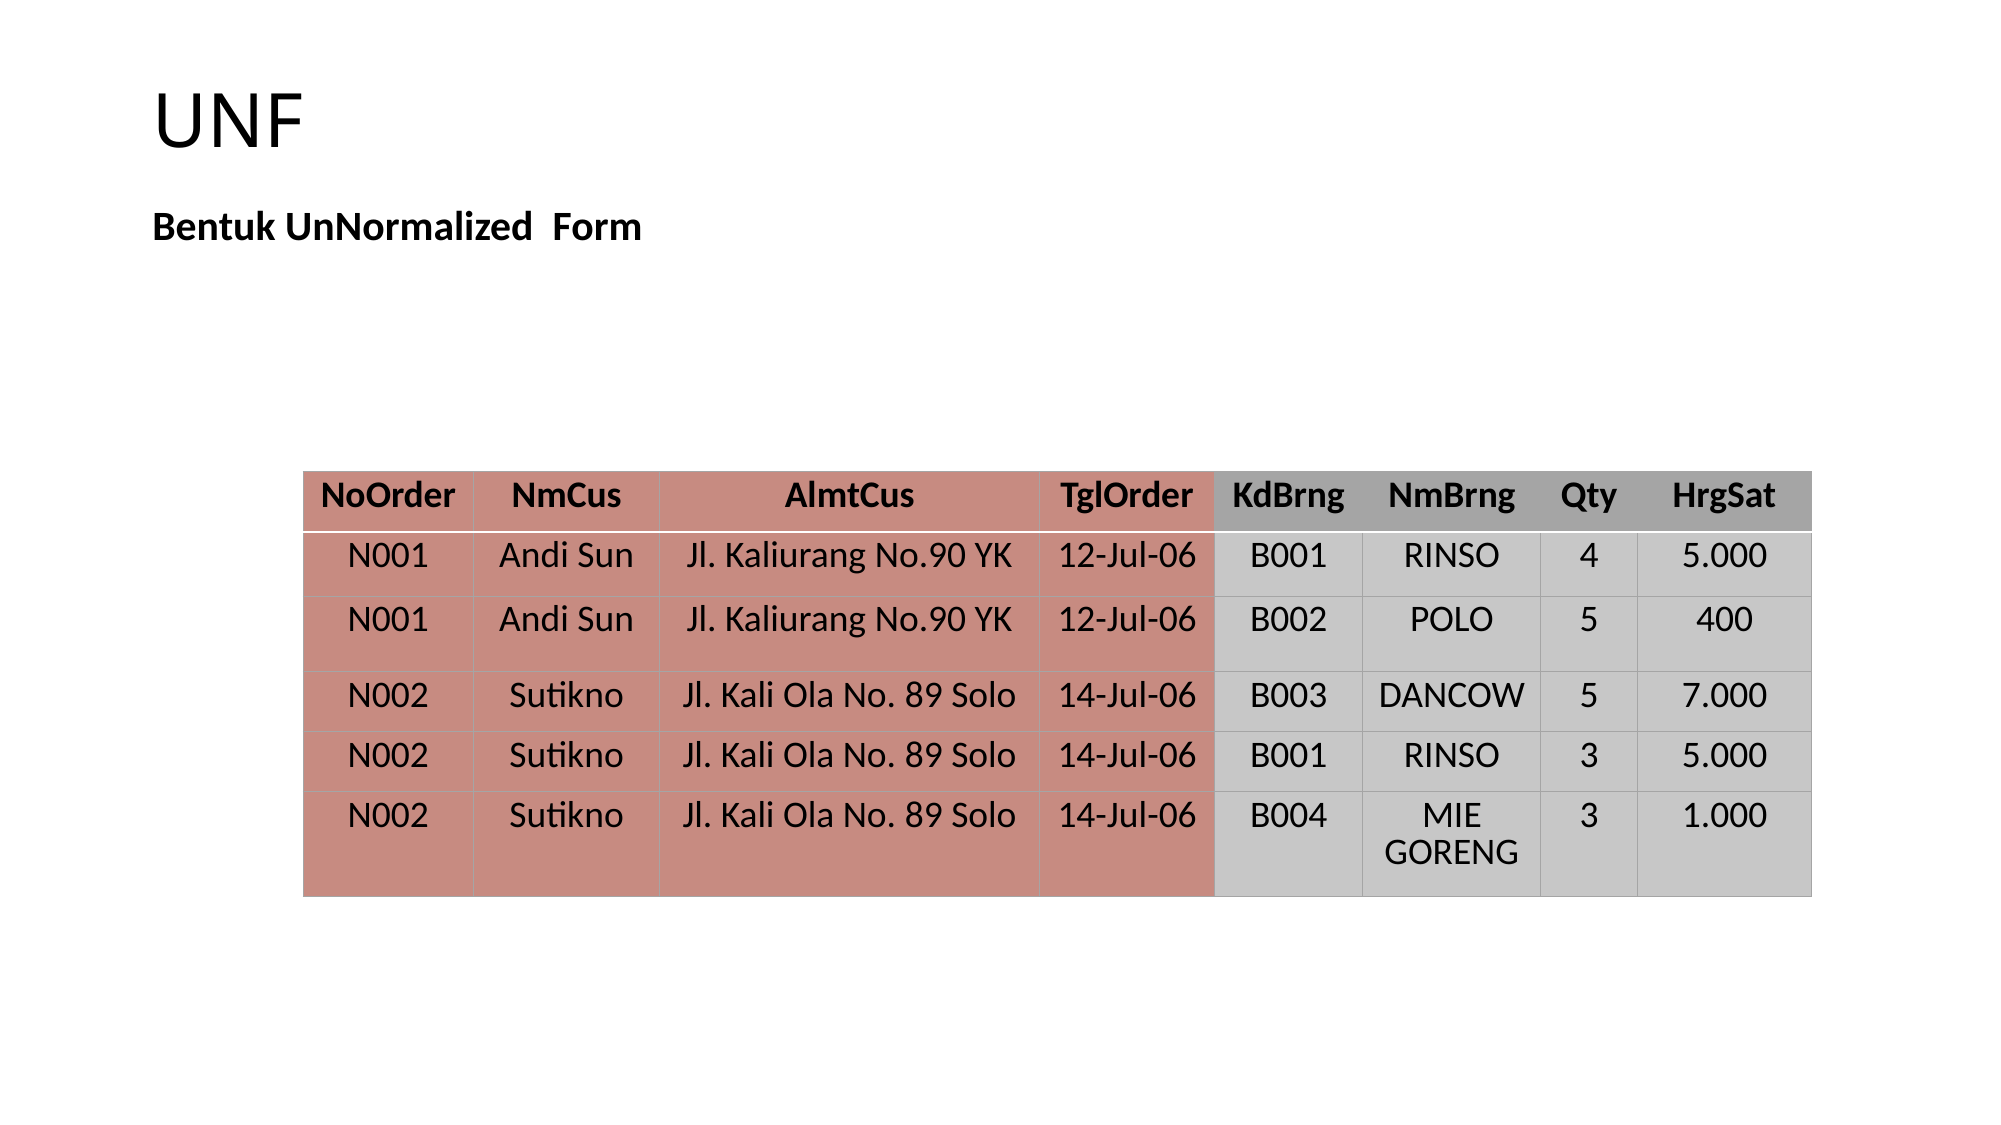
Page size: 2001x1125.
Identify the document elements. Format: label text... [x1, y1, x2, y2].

table_cell B003 [1215, 672, 1362, 731]
table_cell Andi Sun [474, 597, 659, 671]
table_cell B004 [1215, 792, 1362, 896]
table_cell 3 [1541, 792, 1637, 896]
table_header Qty [1541, 472, 1637, 531]
table_header NoOrder [304, 472, 473, 531]
table_cell Sutikno [474, 792, 659, 896]
table_header HrgSat [1638, 472, 1811, 531]
table_cell N001 [304, 533, 473, 596]
title UNF [137, 87, 1863, 159]
table_cell Sutikno [474, 672, 659, 731]
table_cell Jl. Kali Ola No. 89 Solo [660, 732, 1039, 791]
table_header AlmtCus [660, 472, 1039, 531]
table_cell DANCOW [1363, 672, 1540, 731]
table_cell 5.000 [1638, 533, 1811, 596]
table_header TglOrder [1040, 472, 1214, 531]
table_cell RINSO [1363, 533, 1540, 596]
table_cell 5 [1541, 672, 1637, 731]
table_cell N002 [304, 672, 473, 731]
table_cell Sutikno [474, 732, 659, 791]
table_cell N001 [304, 597, 473, 671]
table_cell 14-Jul-06 [1040, 732, 1214, 791]
table_cell Jl. Kali Ola No. 89 Solo [660, 672, 1039, 731]
table_cell Jl. Kaliurang No.90 YK [660, 533, 1039, 596]
table_cell MIE GORENG [1363, 792, 1540, 896]
table_cell Jl. Kaliurang No.90 YK [660, 597, 1039, 671]
table_cell 3 [1541, 732, 1637, 791]
table_cell 5 [1541, 597, 1637, 671]
table_cell RINSO [1363, 732, 1540, 791]
table_cell Jl. Kali Ola No. 89 Solo [660, 792, 1039, 896]
table_cell 14-Jul-06 [1040, 672, 1214, 731]
table_cell 14-Jul-06 [1040, 792, 1214, 896]
table_header NmBrng [1363, 472, 1540, 531]
table_cell POLO [1363, 597, 1540, 671]
table_cell 400 [1638, 597, 1811, 671]
table_cell 1.000 [1638, 792, 1811, 896]
table_cell 7.000 [1638, 672, 1811, 731]
table_cell 12-Jul-06 [1040, 533, 1214, 596]
table_cell B002 [1215, 597, 1362, 671]
table_cell B001 [1215, 533, 1362, 596]
text_box Bentuk UnNormalized Form [137, 191, 770, 257]
table_cell 12-Jul-06 [1040, 597, 1214, 671]
table_cell B001 [1215, 732, 1362, 791]
table_cell 5.000 [1638, 732, 1811, 791]
table_cell N002 [304, 732, 473, 791]
table_cell 4 [1541, 533, 1637, 596]
table_cell N002 [304, 792, 473, 896]
table_header KdBrng [1215, 472, 1362, 531]
table_header NmCus [474, 472, 659, 531]
table_cell Andi Sun [474, 533, 659, 596]
